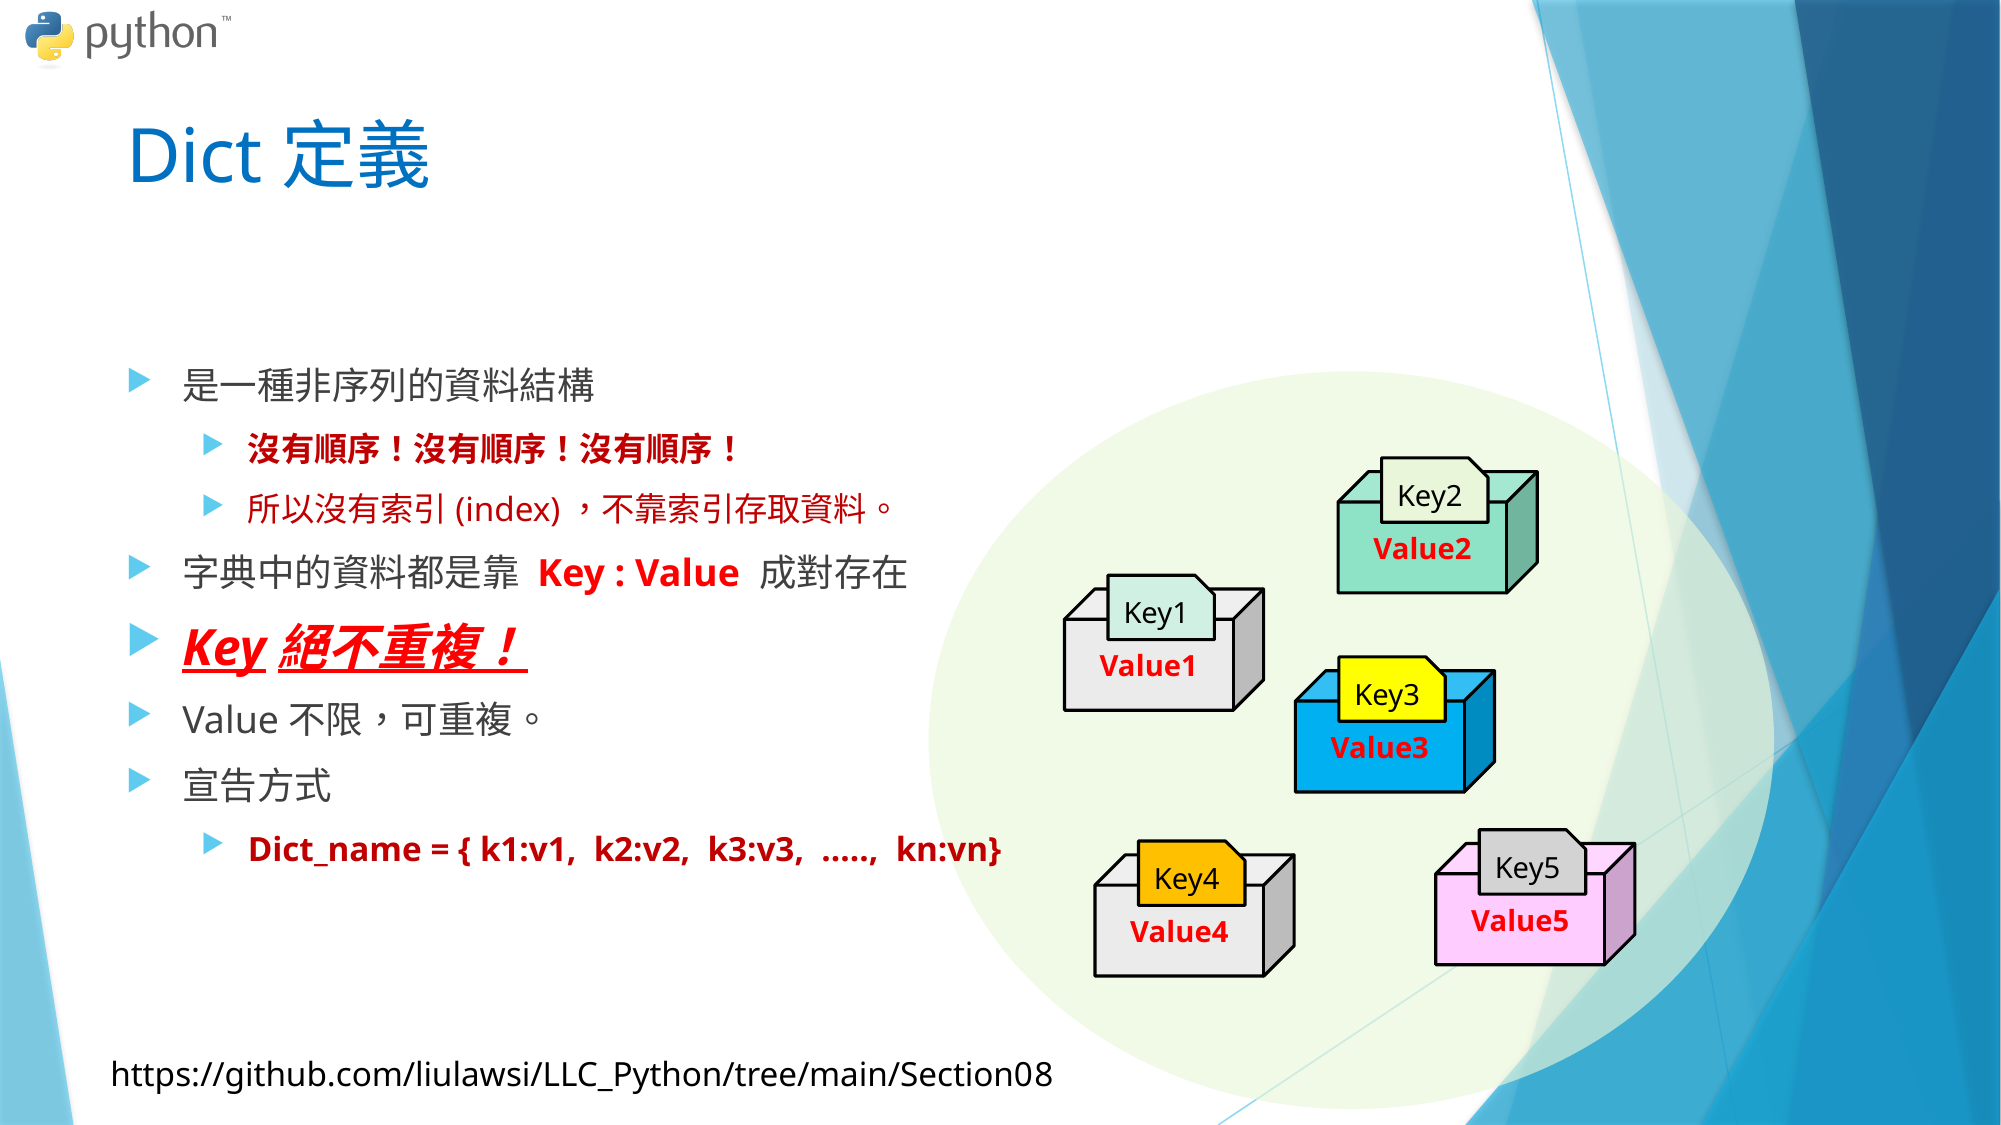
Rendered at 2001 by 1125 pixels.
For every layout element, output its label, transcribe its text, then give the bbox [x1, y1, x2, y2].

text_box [1294, 656, 1495, 793]
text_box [1337, 457, 1538, 594]
title Dict定義 [111, 99, 1522, 317]
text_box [1063, 574, 1265, 711]
text_box [1040, 401, 1776, 1111]
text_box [1435, 829, 1636, 966]
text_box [1094, 840, 1295, 977]
list 是一種非序列的資料結構 沒有順序！沒有順序！沒有順序！ 所以沒有索引(index)，不靠索引存取資料。 字典中的資料都是靠 Key : Value 成對存在 Key絕不重複！ Value不限，可重複。 宣告方式 Dict_name = { k1:v1, k2:v2, k3:v3, ….., kn:vn} [111, 354, 1522, 992]
picture [23, 9, 233, 71]
